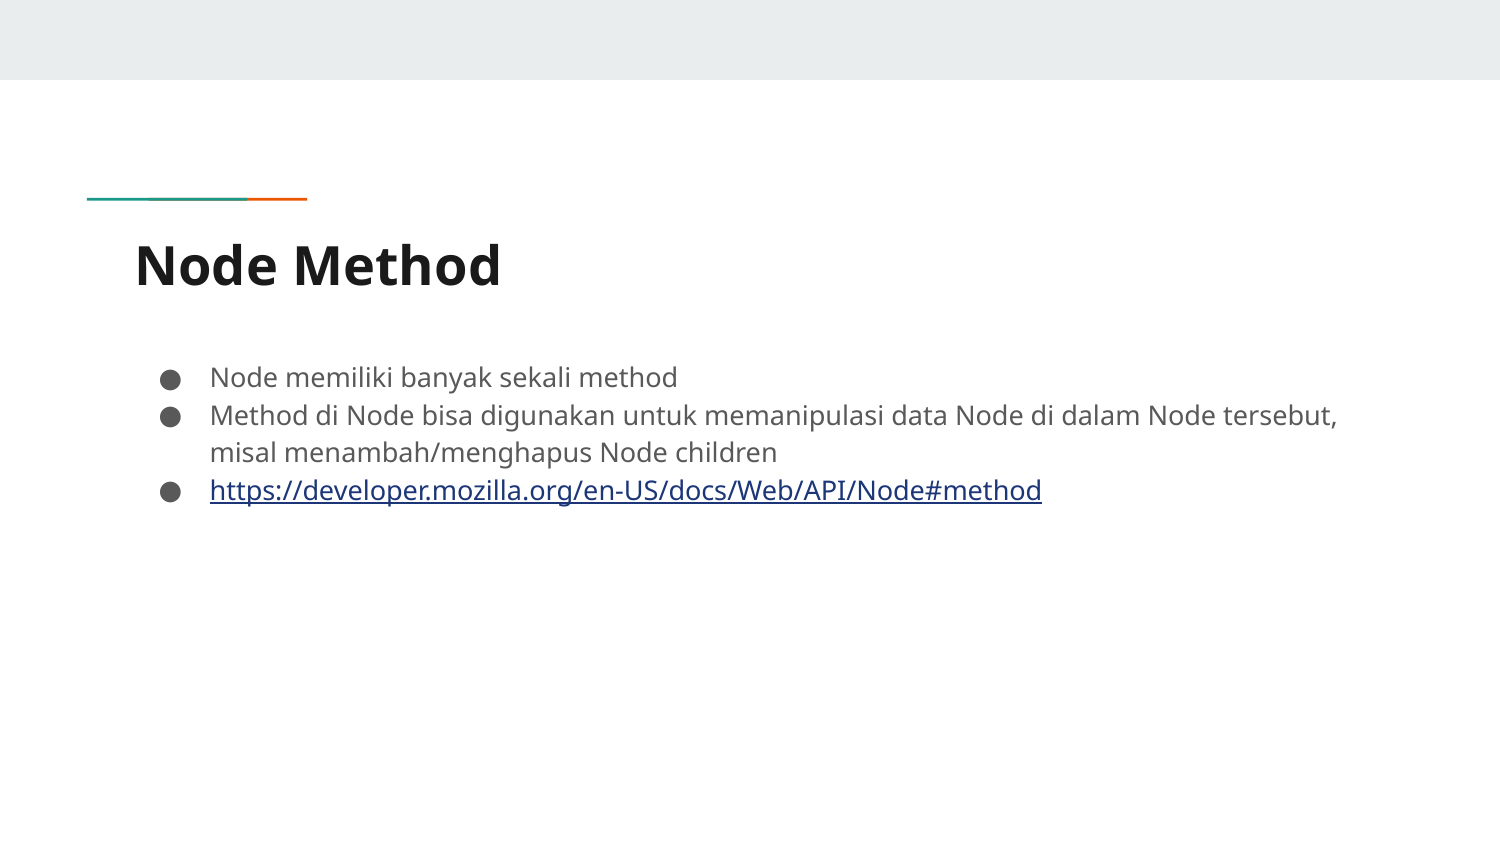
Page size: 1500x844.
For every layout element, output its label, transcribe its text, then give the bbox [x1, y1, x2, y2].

list Node memiliki banyak sekali method Method di Node bisa digunakan untuk memanipulasi data Node di dalam Node tersebut, misal menambah/menghapus Node children https://developer.mozilla.org/en-US/docs/Web/API/Node#method [119, 341, 1381, 712]
title Node Method [119, 216, 1381, 305]
